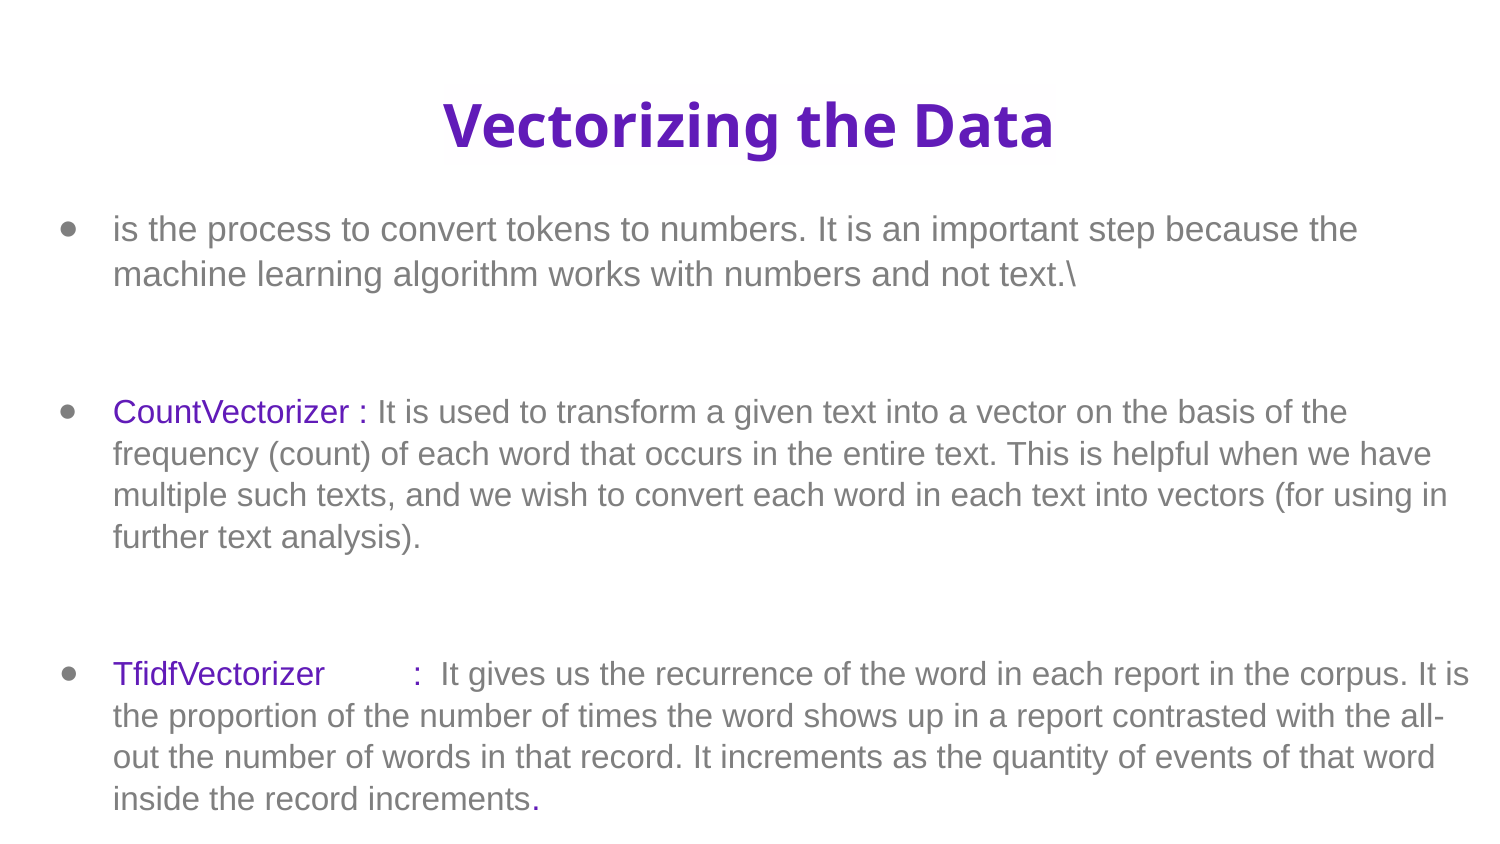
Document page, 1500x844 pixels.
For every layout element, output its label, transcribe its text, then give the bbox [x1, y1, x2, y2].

list is the process to convert tokens to numbers. It is an important step because the machine learning algorithm works with numbers and not text.\ CountVectorizer : It is used to transform a given text into a vector on the basis of the frequency (count) of each word that occurs in the entire text. This is helpful when we have multiple such texts, and we wish to convert each word in each text into vectors (for using in further text analysis). TfidfVectorizer : It gives us the recurrence of the word in each report in the corpus. It is the proportion of the number of times the word shows up in a report contrasted with the all-out the number of words in that record. It increments as the quantity of events of that word inside the record increments. [22, 189, 1500, 833]
title Vectorizing the Data [51, 72, 1449, 176]
